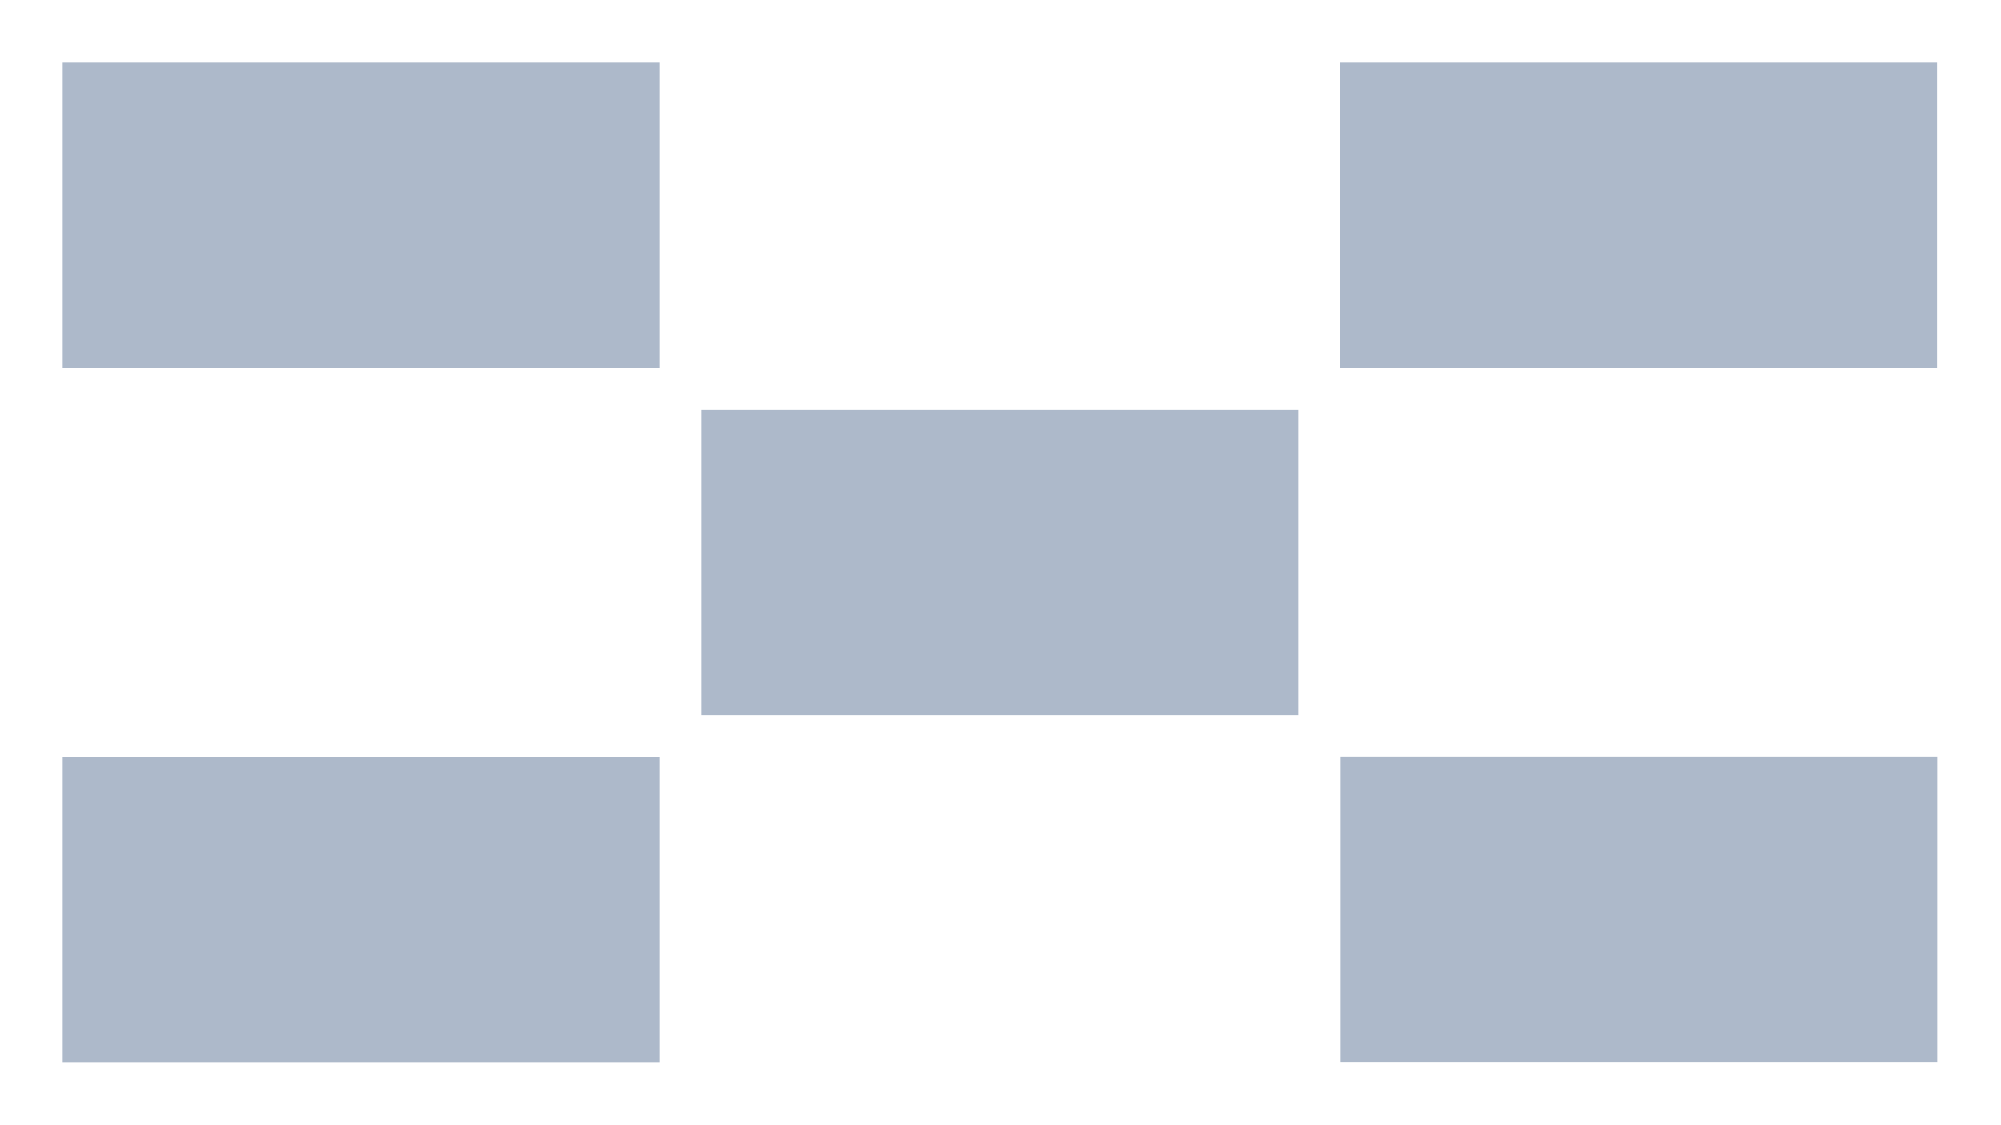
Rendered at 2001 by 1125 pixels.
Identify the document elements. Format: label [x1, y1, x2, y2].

text_box [1339, 756, 1938, 1063]
text_box [61, 756, 661, 1063]
text_box [700, 409, 1299, 716]
text_box [1339, 61, 1938, 369]
text_box [61, 61, 661, 369]
